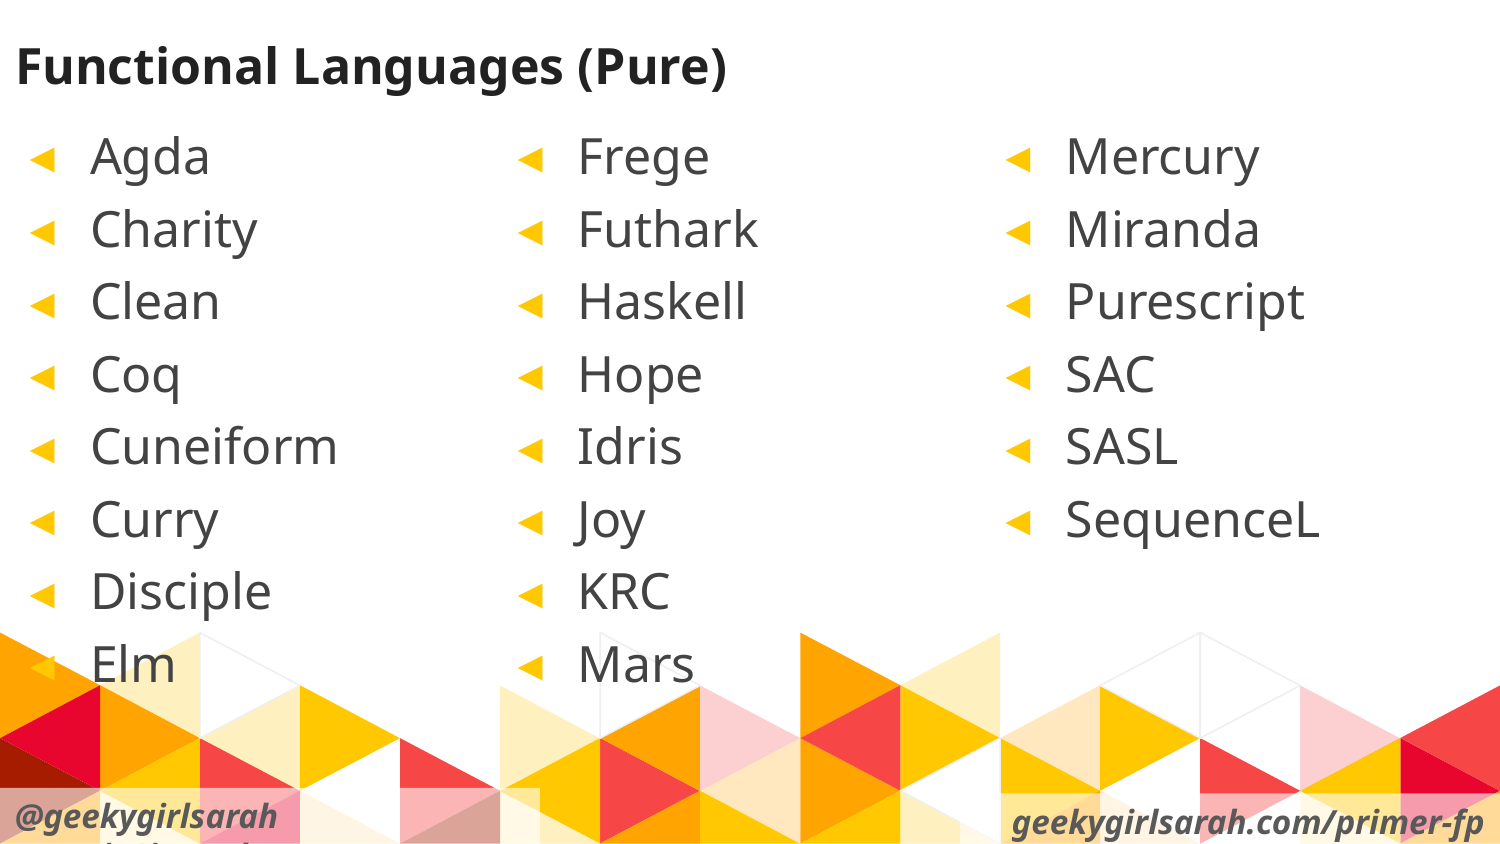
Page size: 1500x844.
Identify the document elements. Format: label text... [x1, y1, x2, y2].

title Functional Languages (Pure) [0, 0, 1222, 109]
list Agda Charity Clean Coq Cuneiform Curry Disciple Elm Frege Futhark Haskell Hope Idris Joy KRC Mars Mercury Miranda Purescript SAC SASL SequenceL [0, 109, 1494, 586]
